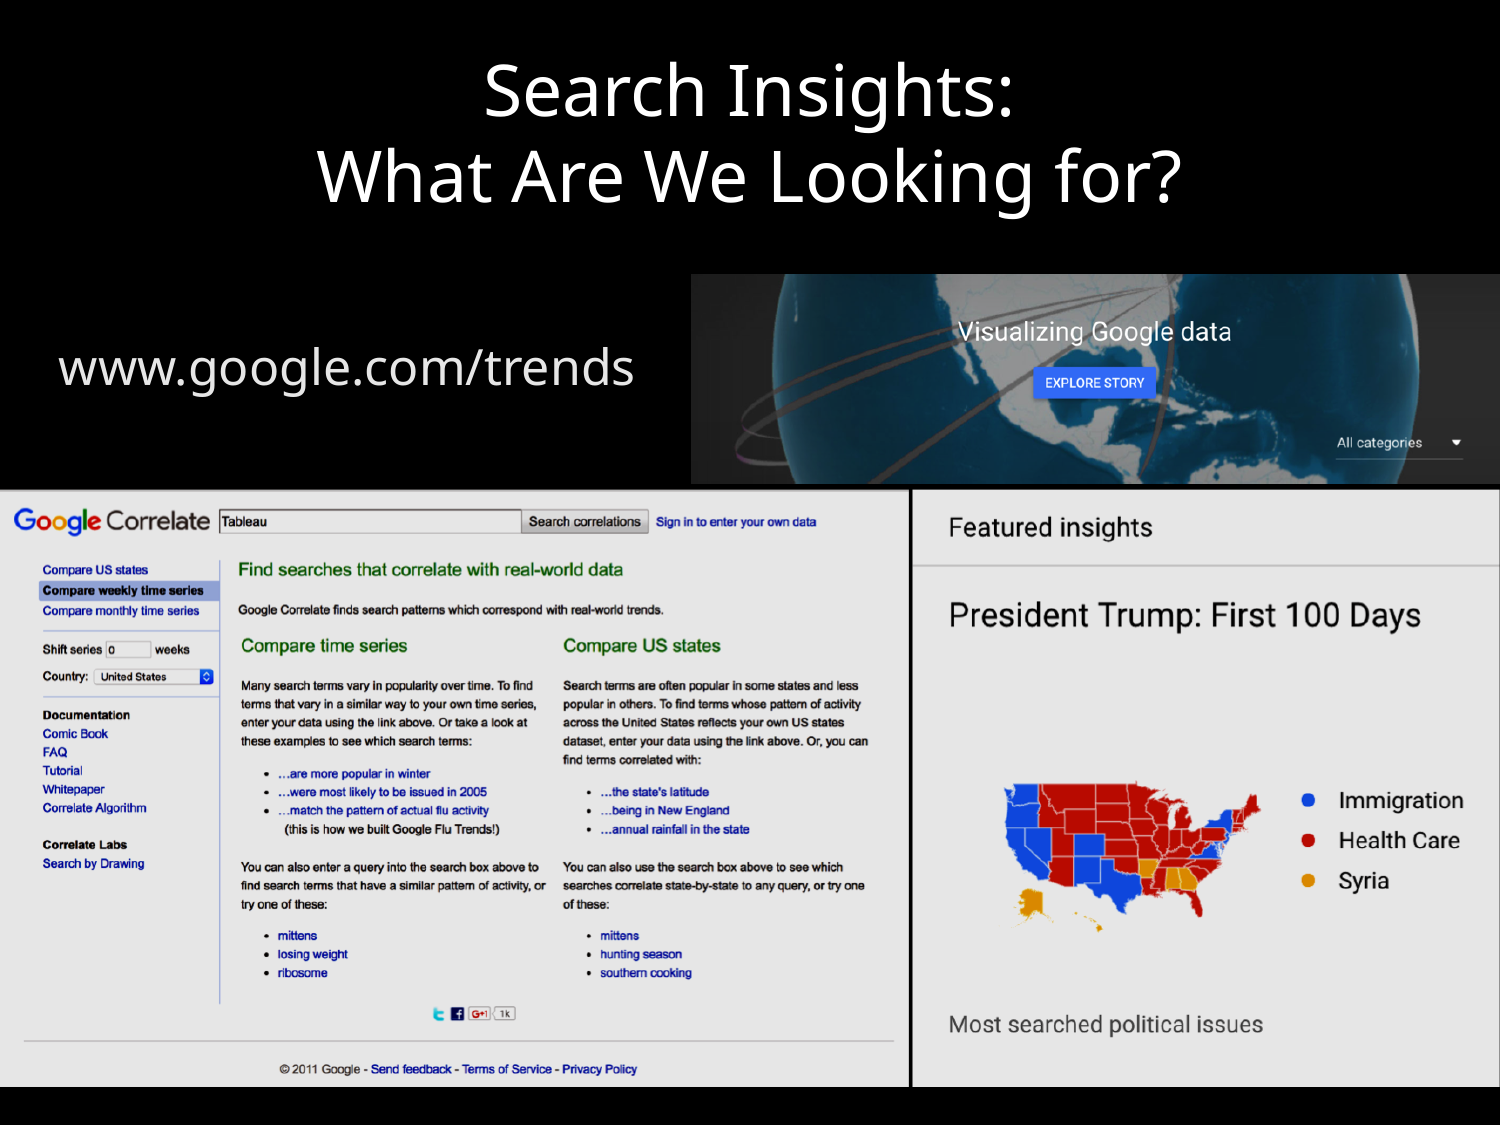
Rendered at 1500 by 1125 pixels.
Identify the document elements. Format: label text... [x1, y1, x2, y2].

picture [0, 274, 1500, 1087]
title Search Insights: What Are We Looking for? [75, 37, 1425, 225]
